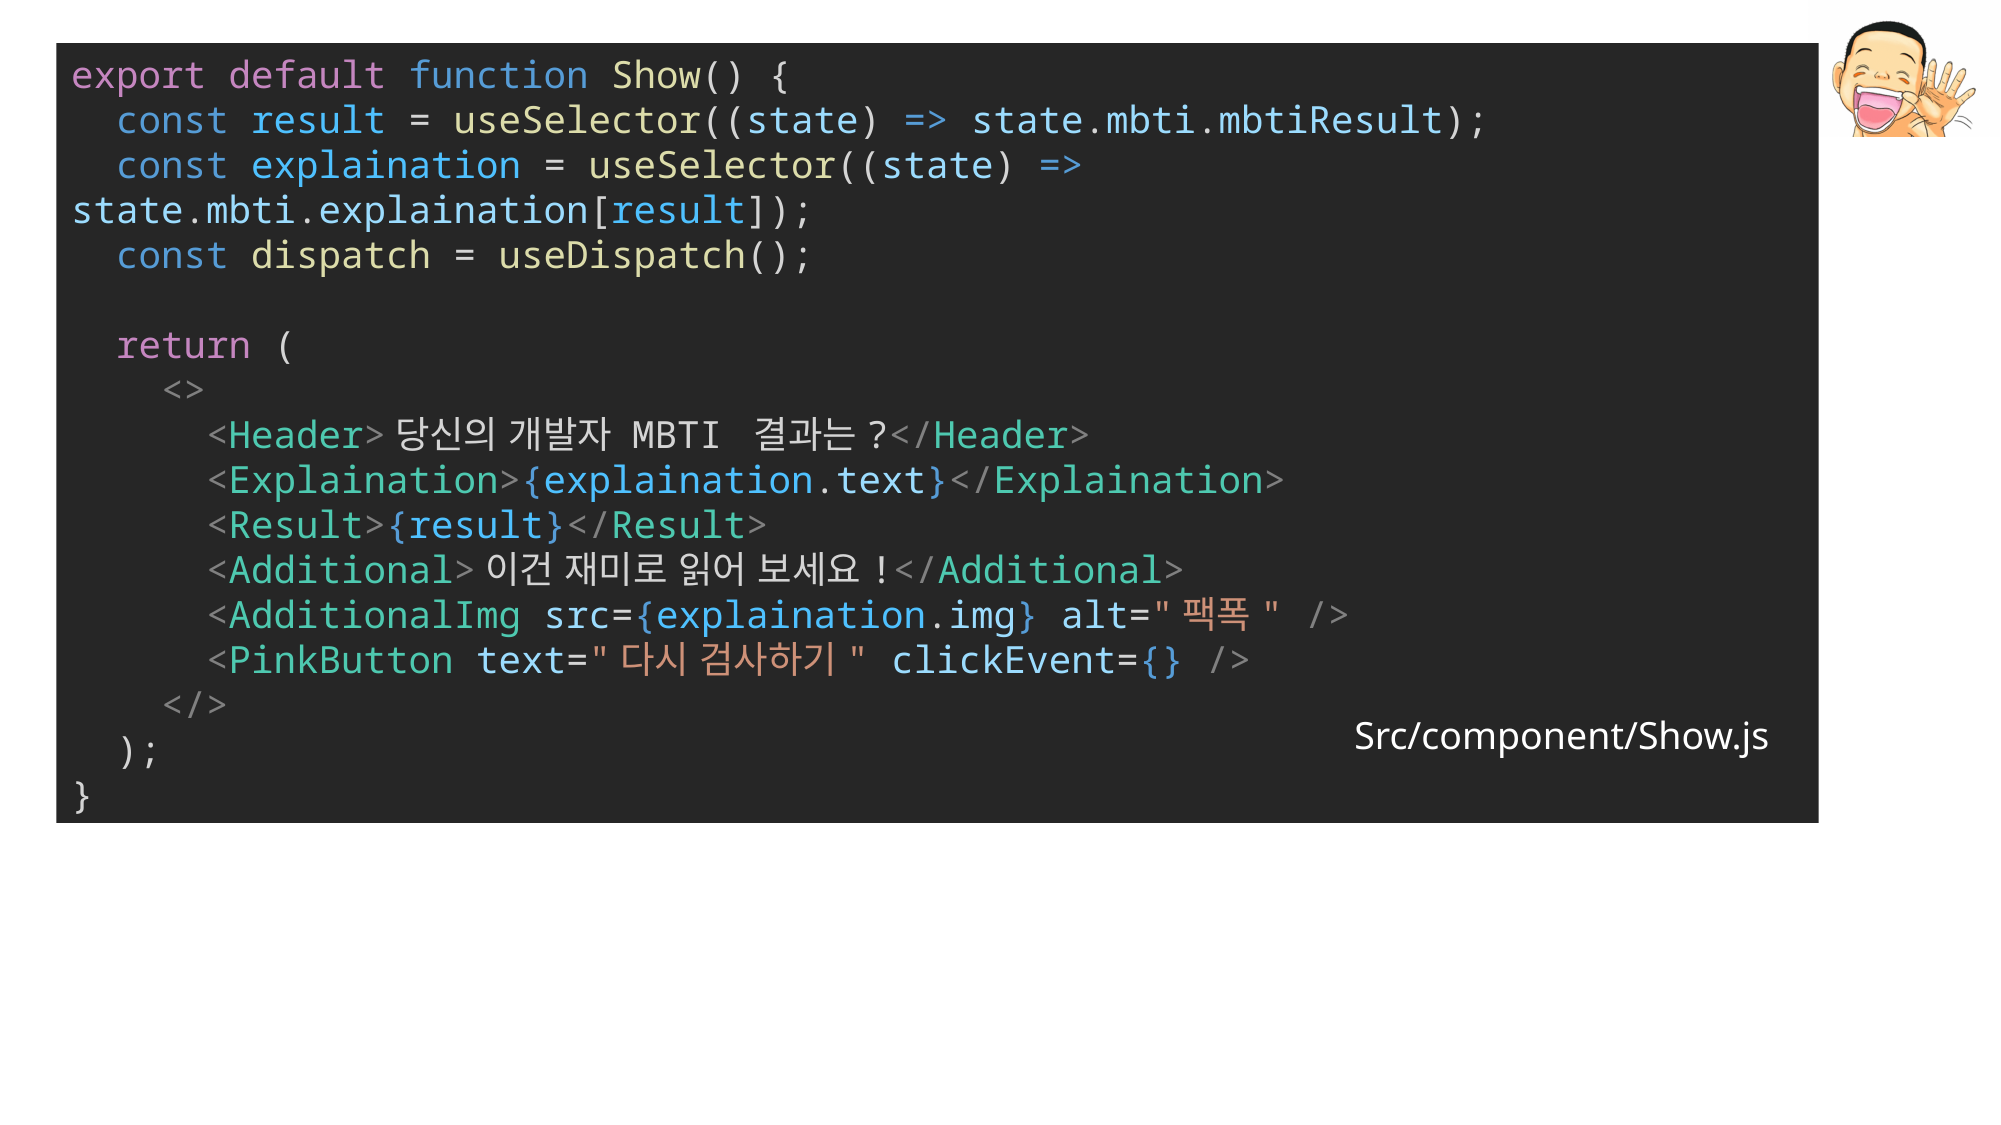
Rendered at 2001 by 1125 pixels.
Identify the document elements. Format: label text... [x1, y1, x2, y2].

text_box export default function Show() { const result = useSelector((state) => state.mbti.mbtiResult); const explaination = useSelector((state) => state.mbti.explaination[result]); const dispatch = useDispatch(); return ( <> <Header>당신의 개발자 MBTI 결과는?</Header> <Explaination>{explaination.text}</Explaination> <Result>{result}</Result> <Additional>이건 재미로 읽어 보세요!</Additional> <AdditionalImg src={explaination.img} alt="팩폭" /> <PinkButton text="다시 검사하기" clickEvent={} /> </> ); } [56, 43, 1819, 823]
picture [1808, 0, 2000, 137]
text_box Src/component/Show.js [1339, 704, 1785, 765]
